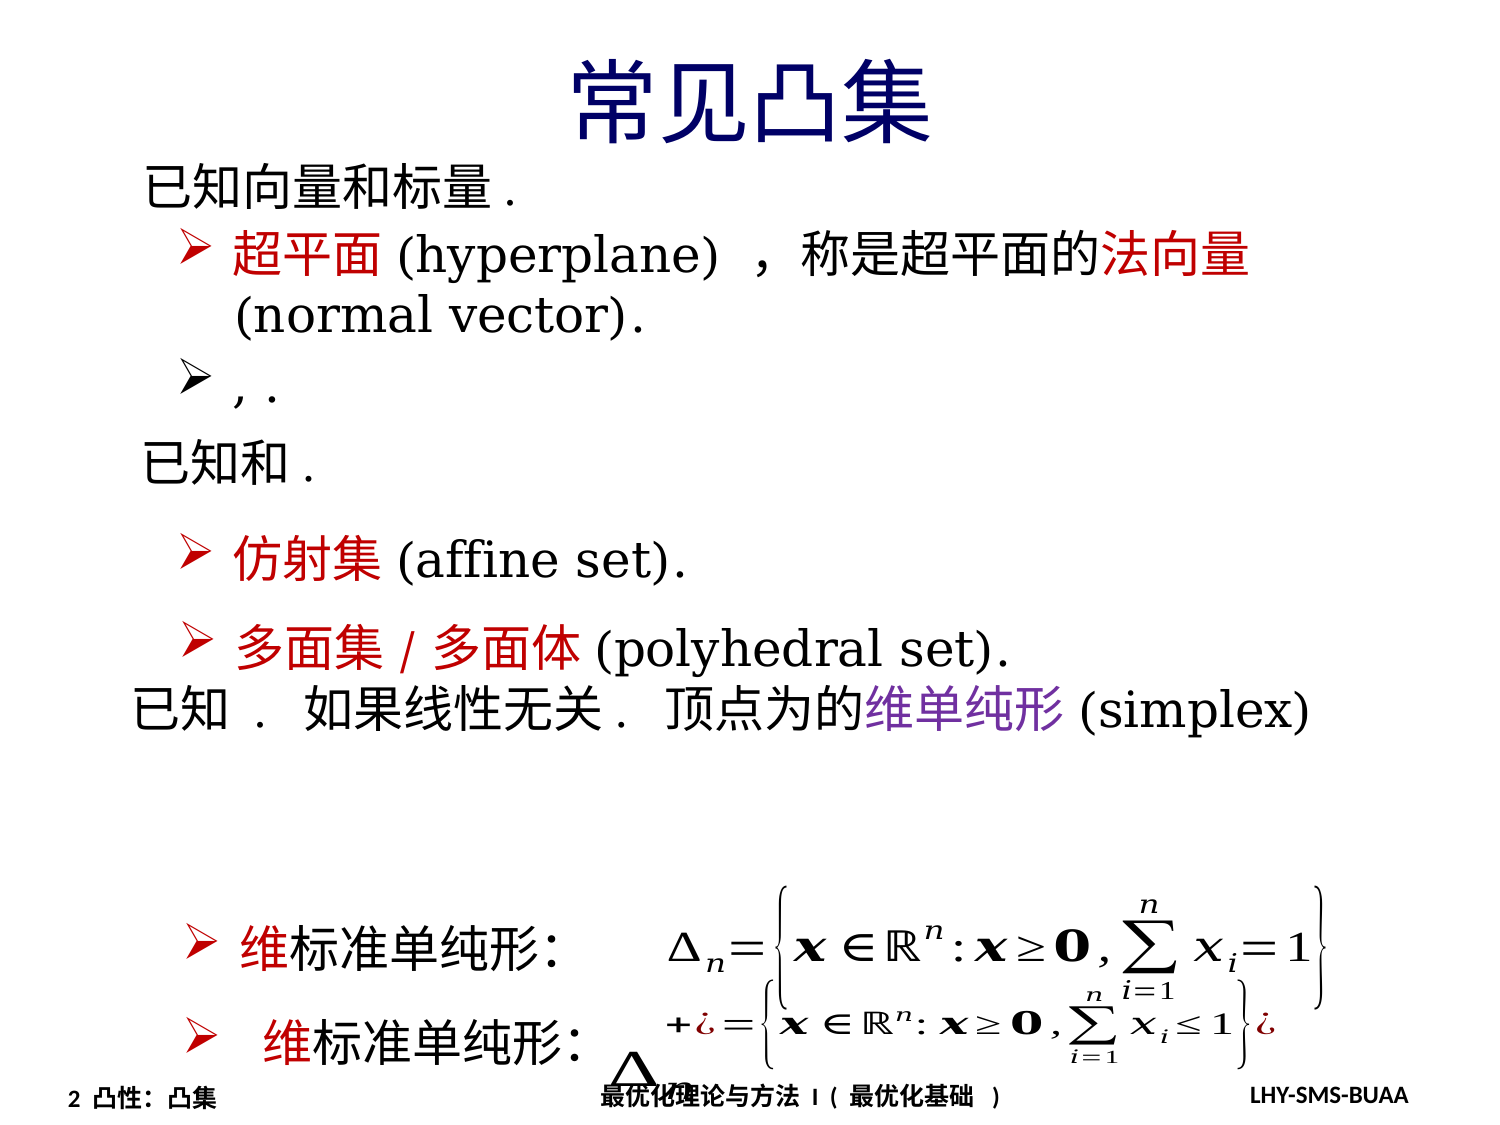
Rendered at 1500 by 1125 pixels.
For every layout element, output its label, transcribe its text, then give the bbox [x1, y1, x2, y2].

text_box 常见凸集 [342, 17, 1158, 183]
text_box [167, 883, 1336, 1012]
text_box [167, 978, 1280, 1107]
